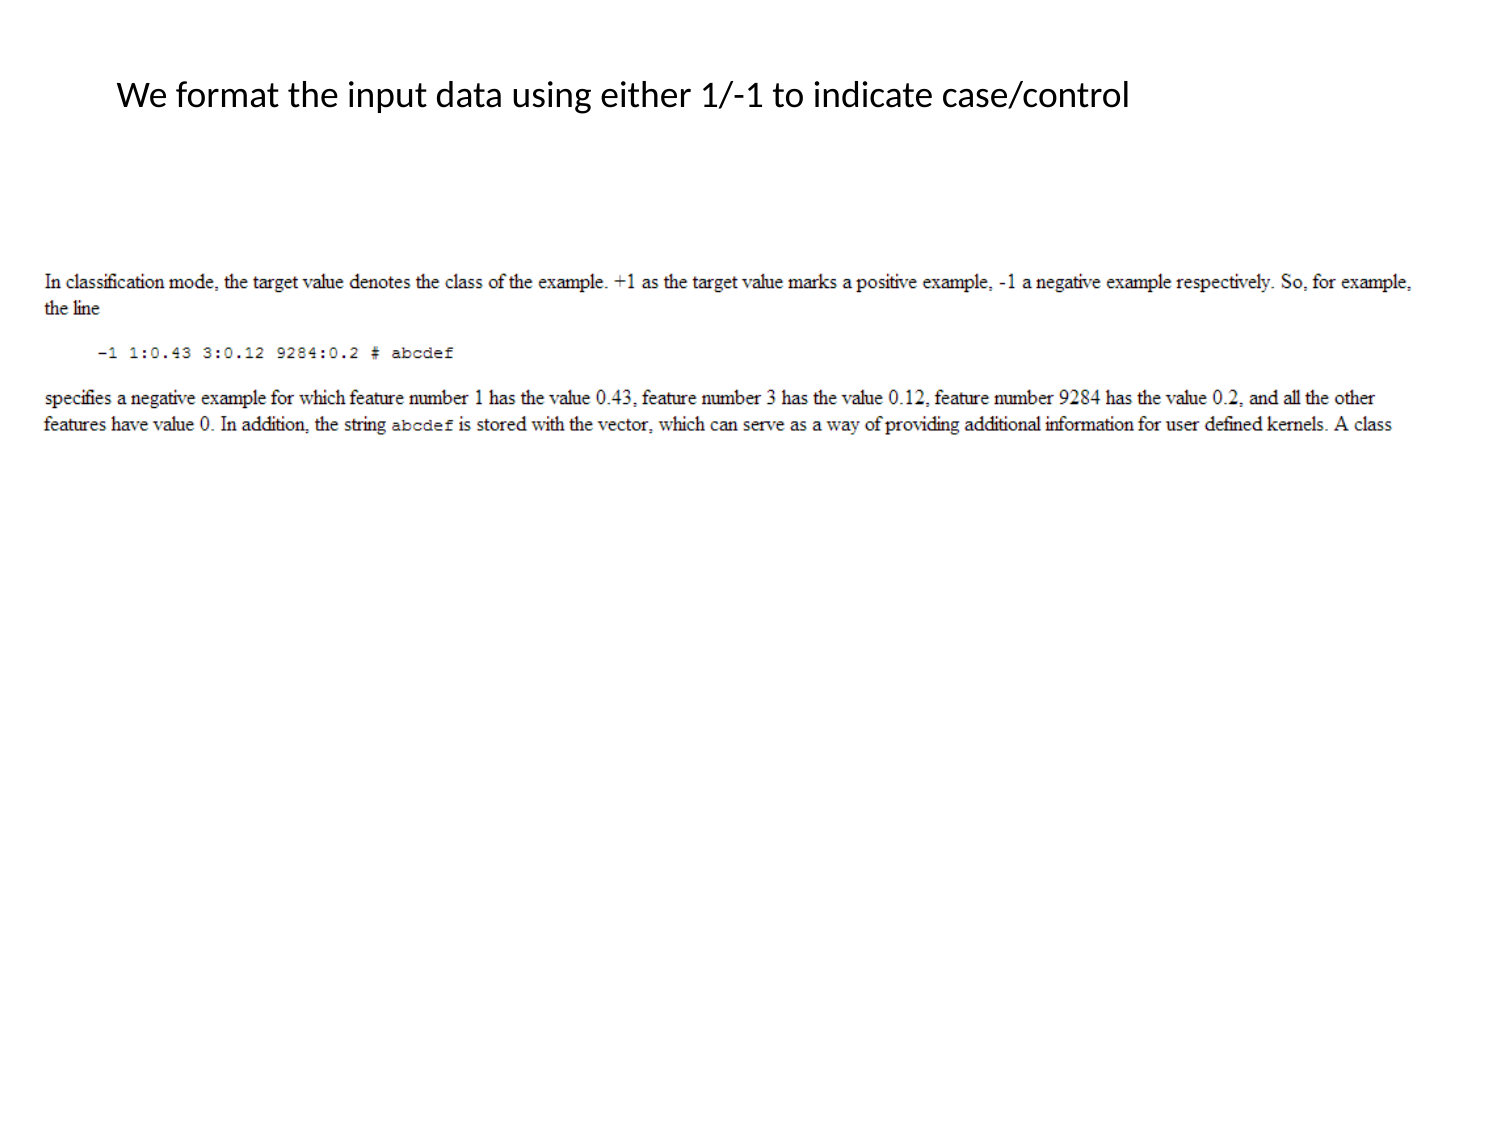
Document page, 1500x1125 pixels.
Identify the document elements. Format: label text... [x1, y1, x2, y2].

picture [37, 262, 1426, 436]
text_box We format the input data using either 1/-1 to indicate case/control [101, 62, 1147, 123]
